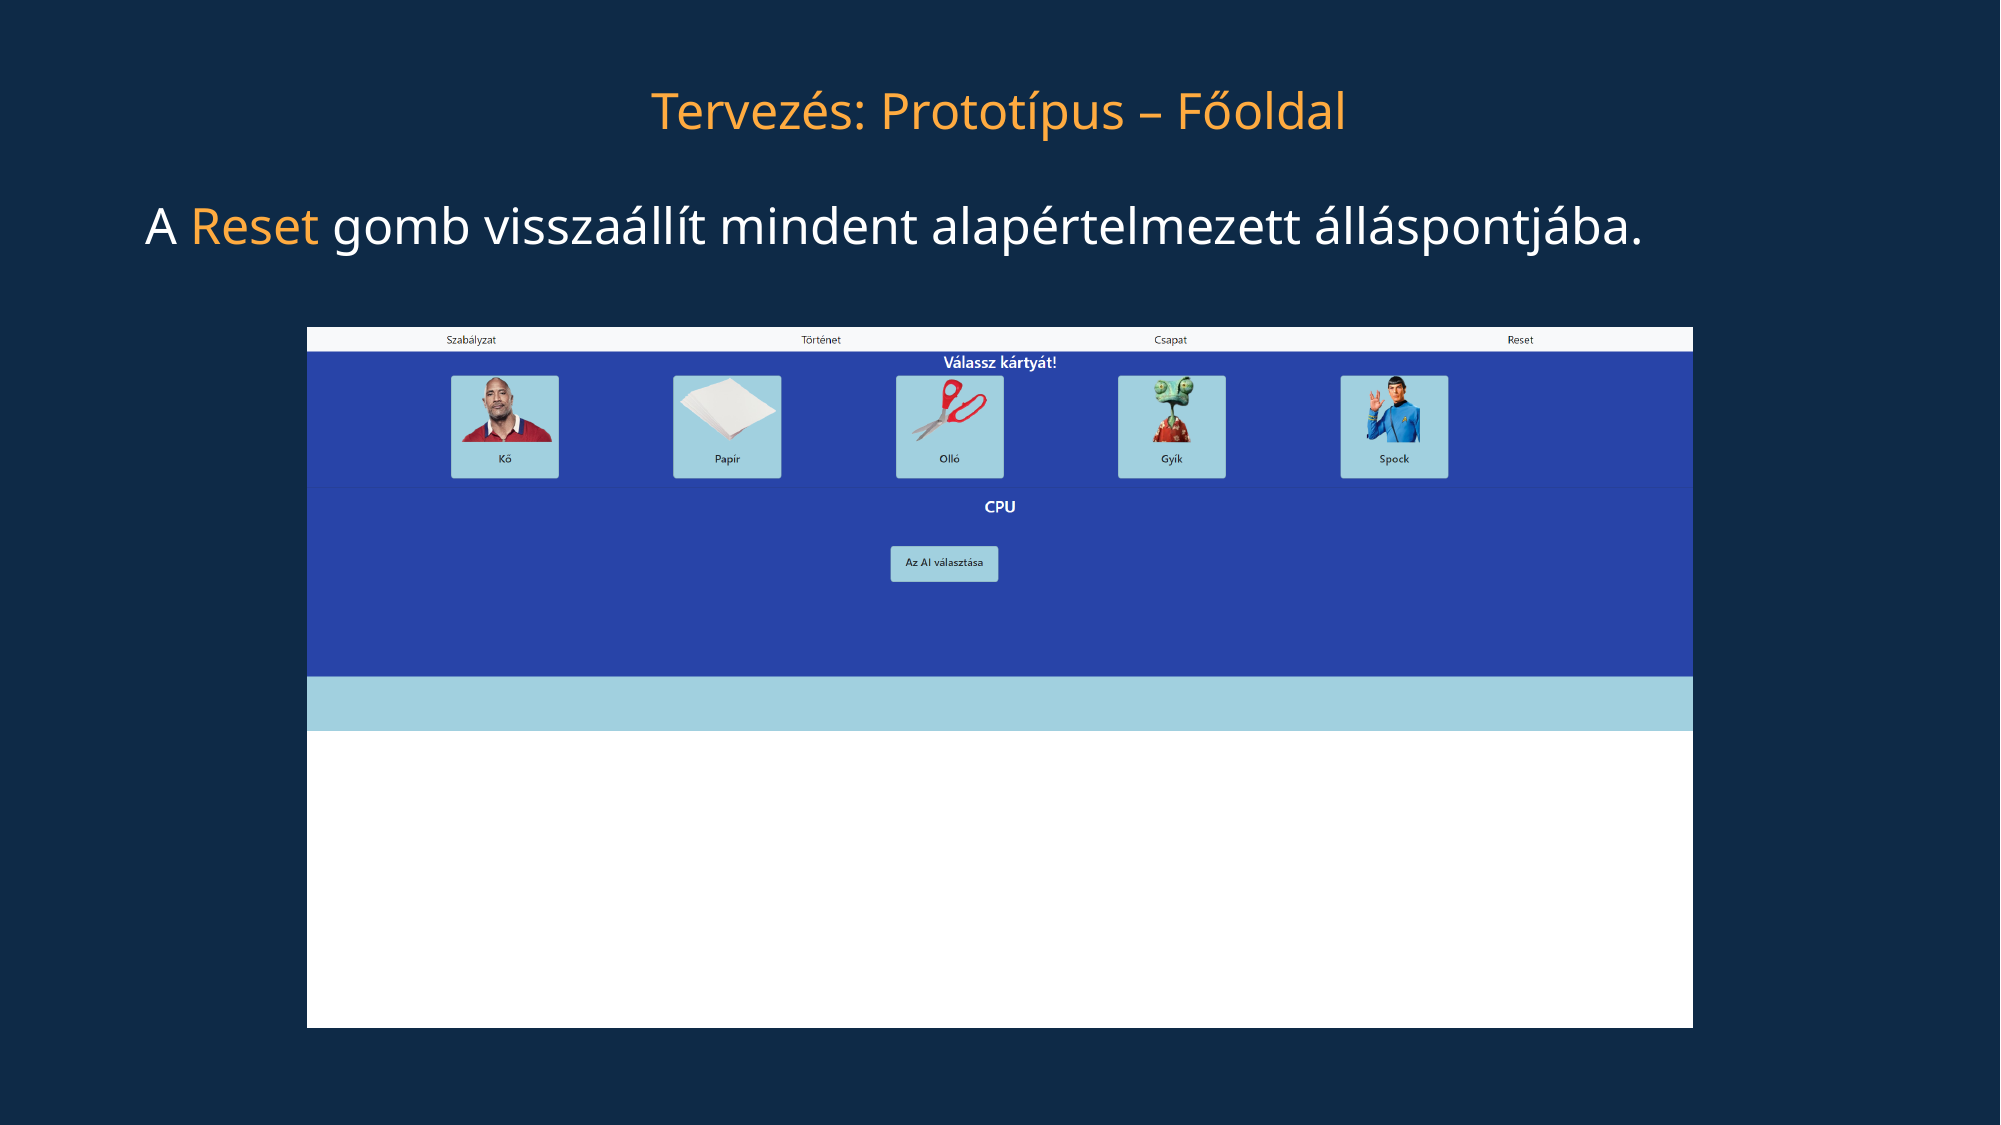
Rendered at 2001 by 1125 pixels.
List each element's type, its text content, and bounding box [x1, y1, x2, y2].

picture [307, 326, 1693, 1028]
title Tervezés: Prototípus – Főoldal [229, 64, 1771, 170]
list A Reset gomb visszaállít mindent alapértelmezett álláspontjába. [104, 170, 1896, 336]
